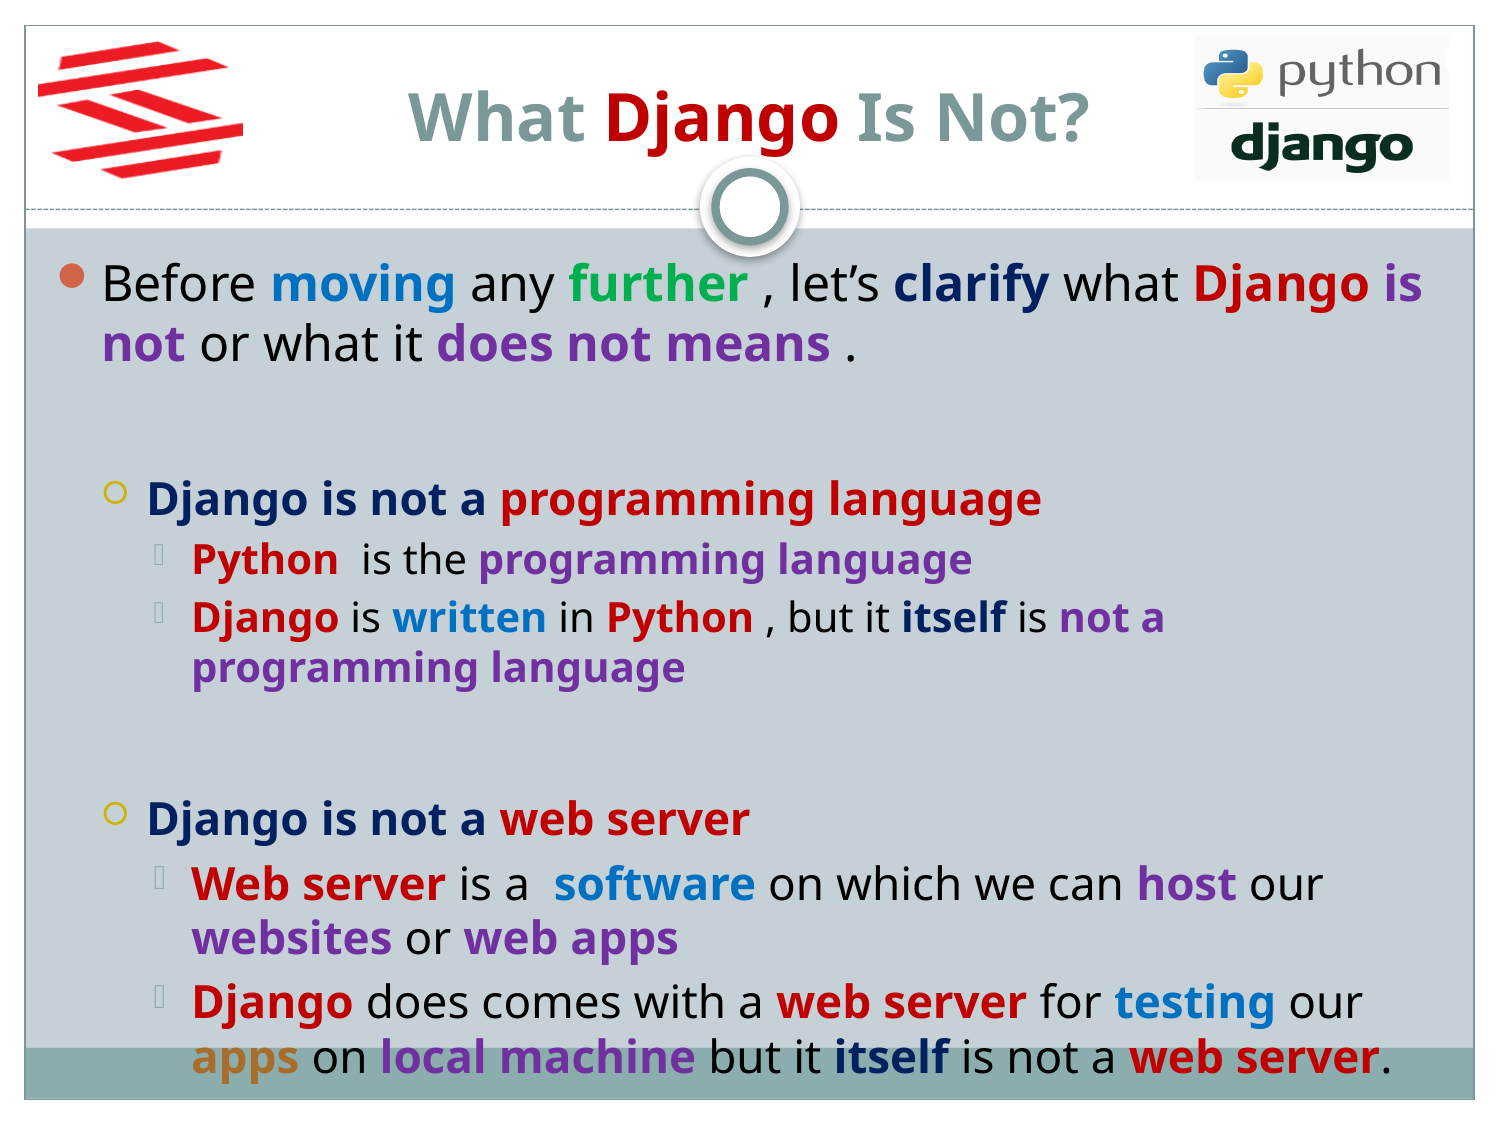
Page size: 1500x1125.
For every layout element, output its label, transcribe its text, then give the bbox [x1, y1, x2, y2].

picture [37, 40, 243, 185]
picture [1195, 34, 1449, 183]
list Before moving any further , let’s clarify what Django is not or what it does not means . Django is not a programming language Python is the programming language Django is written in Python , but it itself is not a programming language Django is not a web server Web server is a software on which we can host our websites or web apps Django does comes with a web server for testing our apps on local machine but it itself is not a web server. [41, 243, 1471, 1125]
title What Django Is Not? [237, 37, 1190, 162]
